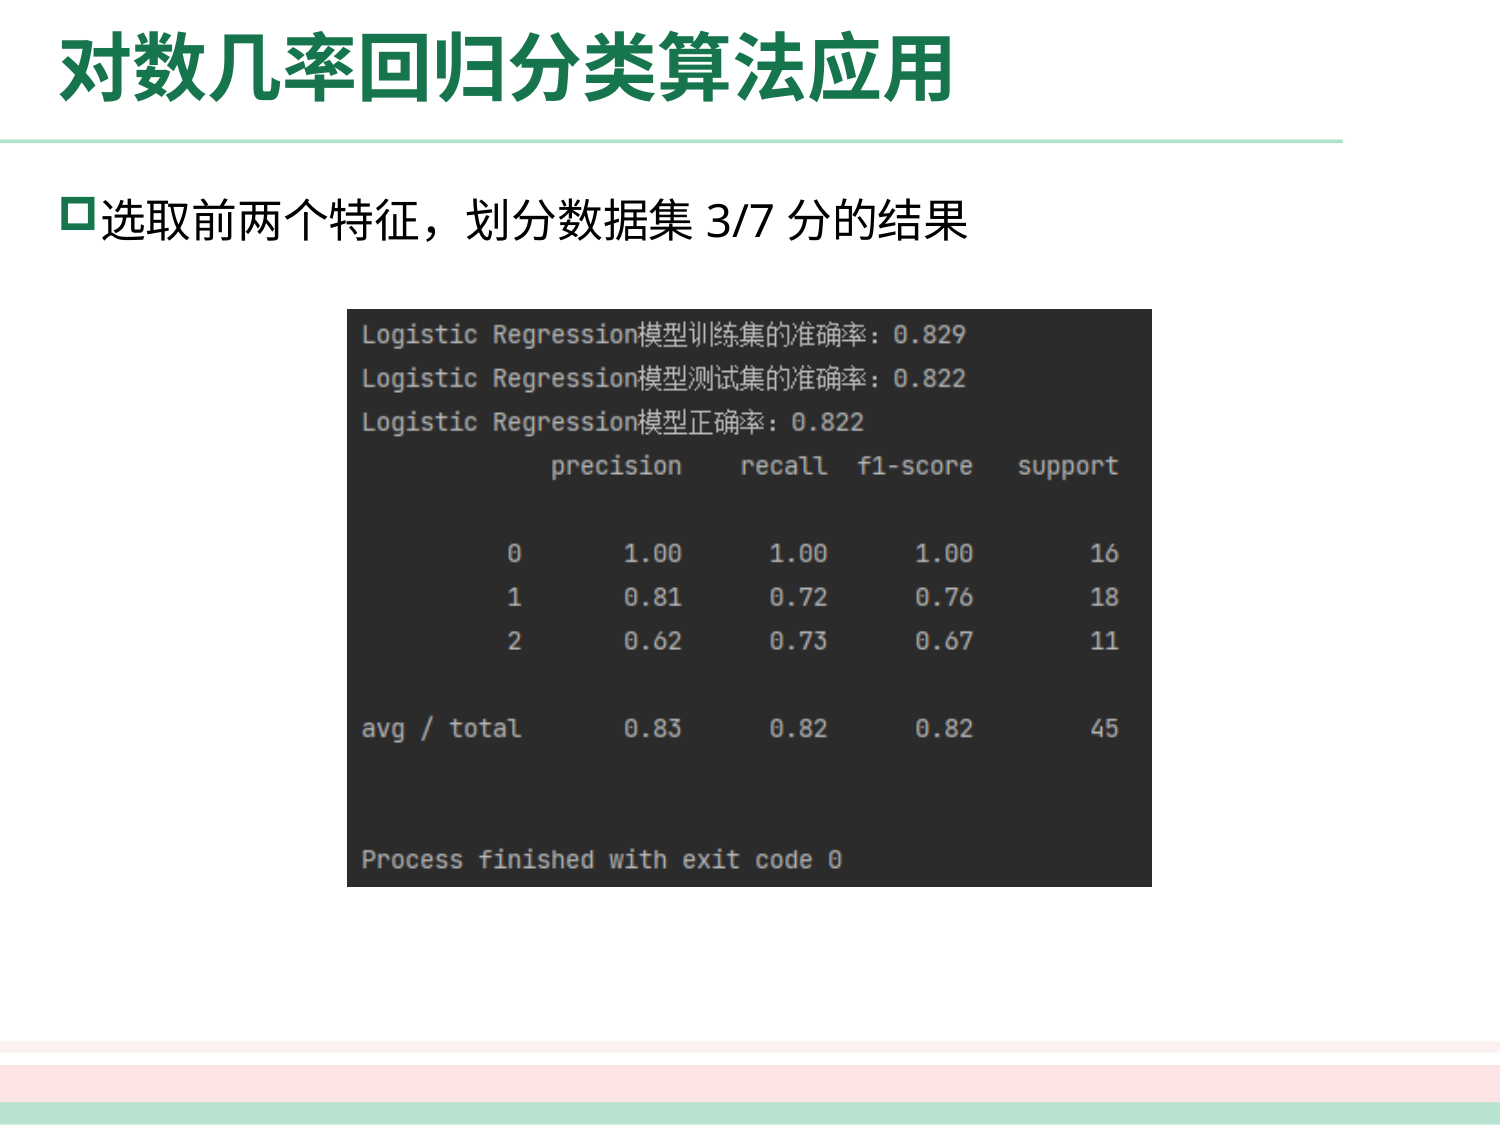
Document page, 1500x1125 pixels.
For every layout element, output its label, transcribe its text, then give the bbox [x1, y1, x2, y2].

picture [0, 0, 1500, 1125]
text_box 对数几率回归分类算法应用 [42, 7, 1337, 135]
list 选取前两个特征，划分数据集3/7分的结果 [42, 189, 1457, 319]
